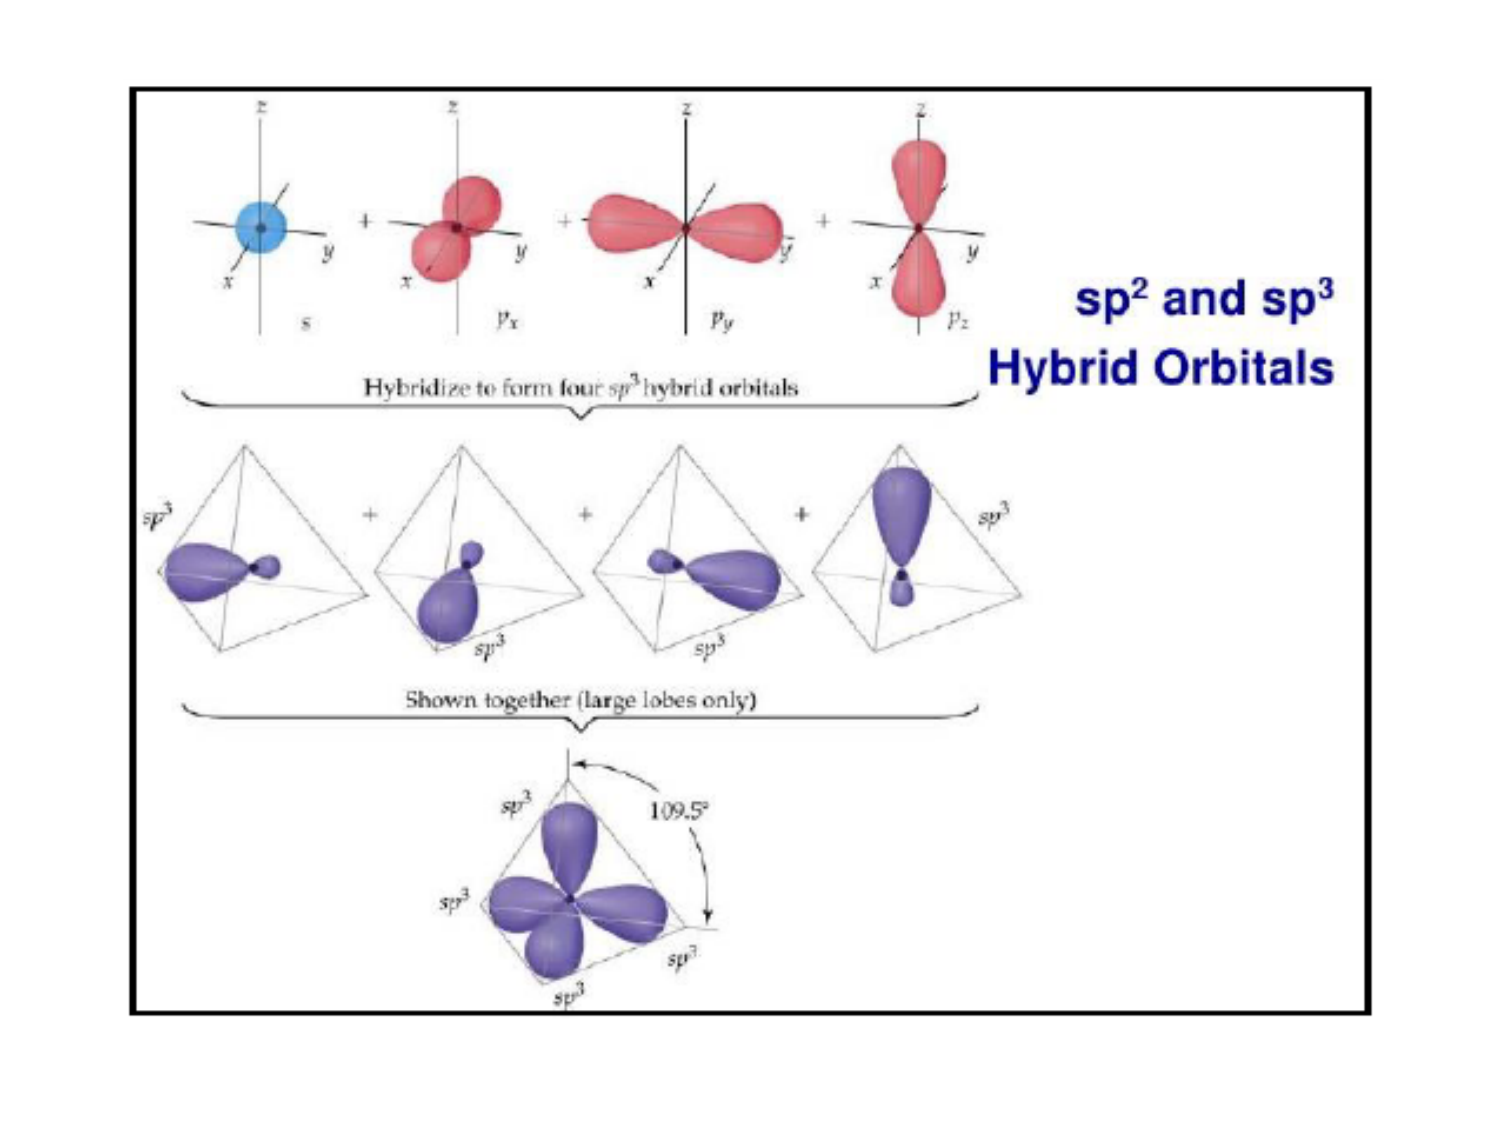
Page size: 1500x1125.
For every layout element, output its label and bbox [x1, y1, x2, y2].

picture [123, 77, 1384, 1035]
